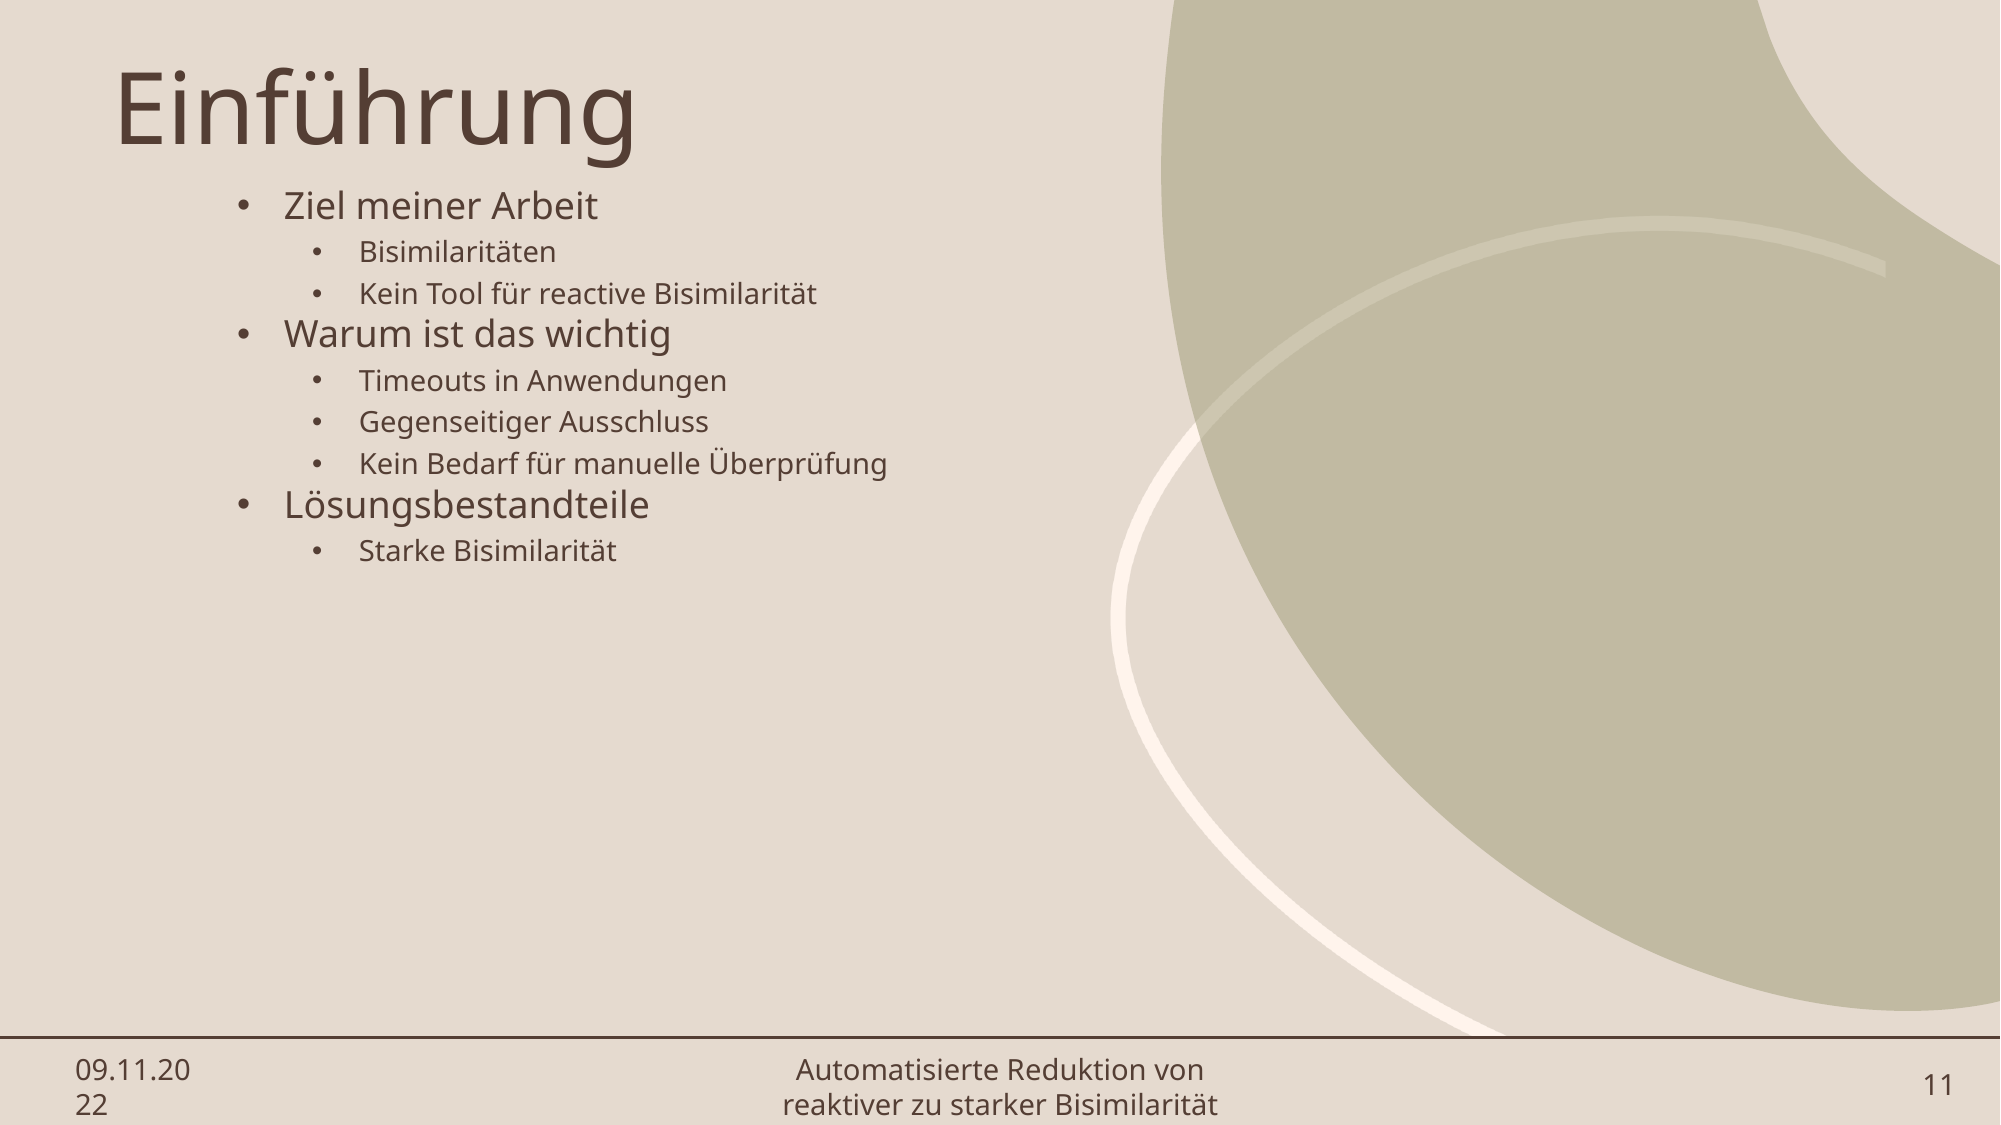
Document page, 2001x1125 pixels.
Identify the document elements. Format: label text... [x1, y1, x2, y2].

picture [1110, 215, 1886, 1036]
list Ziel meiner Arbeit Bisimilaritäten Kein Tool für reactive Bisimilarität Warum ist das wichtig Timeouts in Anwendungen Gegenseitiger Ausschluss Kein Bedarf für manuelle Überprüfung Lösungsbestandteile Starke Bisimilarität [221, 174, 1084, 1034]
slide_number 11 [1808, 1060, 1971, 1112]
footer Automatisierte Reduktion von reaktiver zu starker Bisimilarität [718, 1060, 1283, 1112]
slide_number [60, 1060, 222, 1112]
title Einführung [97, 63, 1165, 175]
